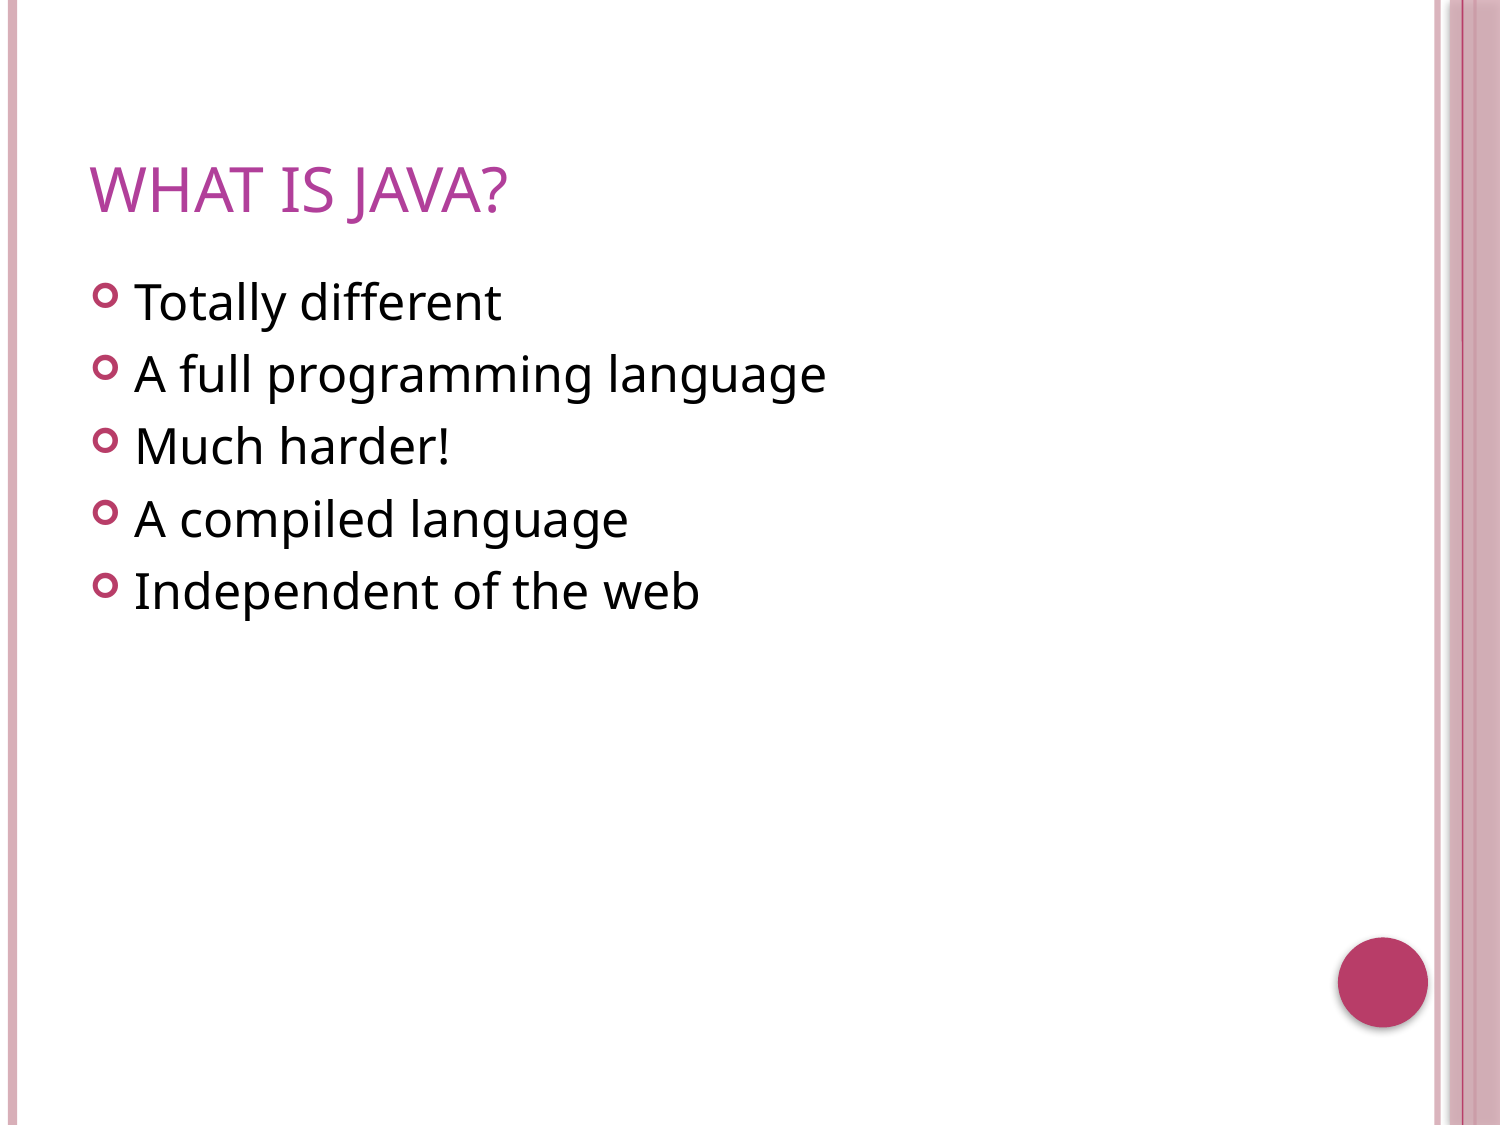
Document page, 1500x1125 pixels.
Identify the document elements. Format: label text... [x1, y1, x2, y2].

list Totally different A full programming language Much harder! A compiled language Independent of the web [75, 262, 1300, 1062]
title What is Java? [75, 45, 1300, 233]
